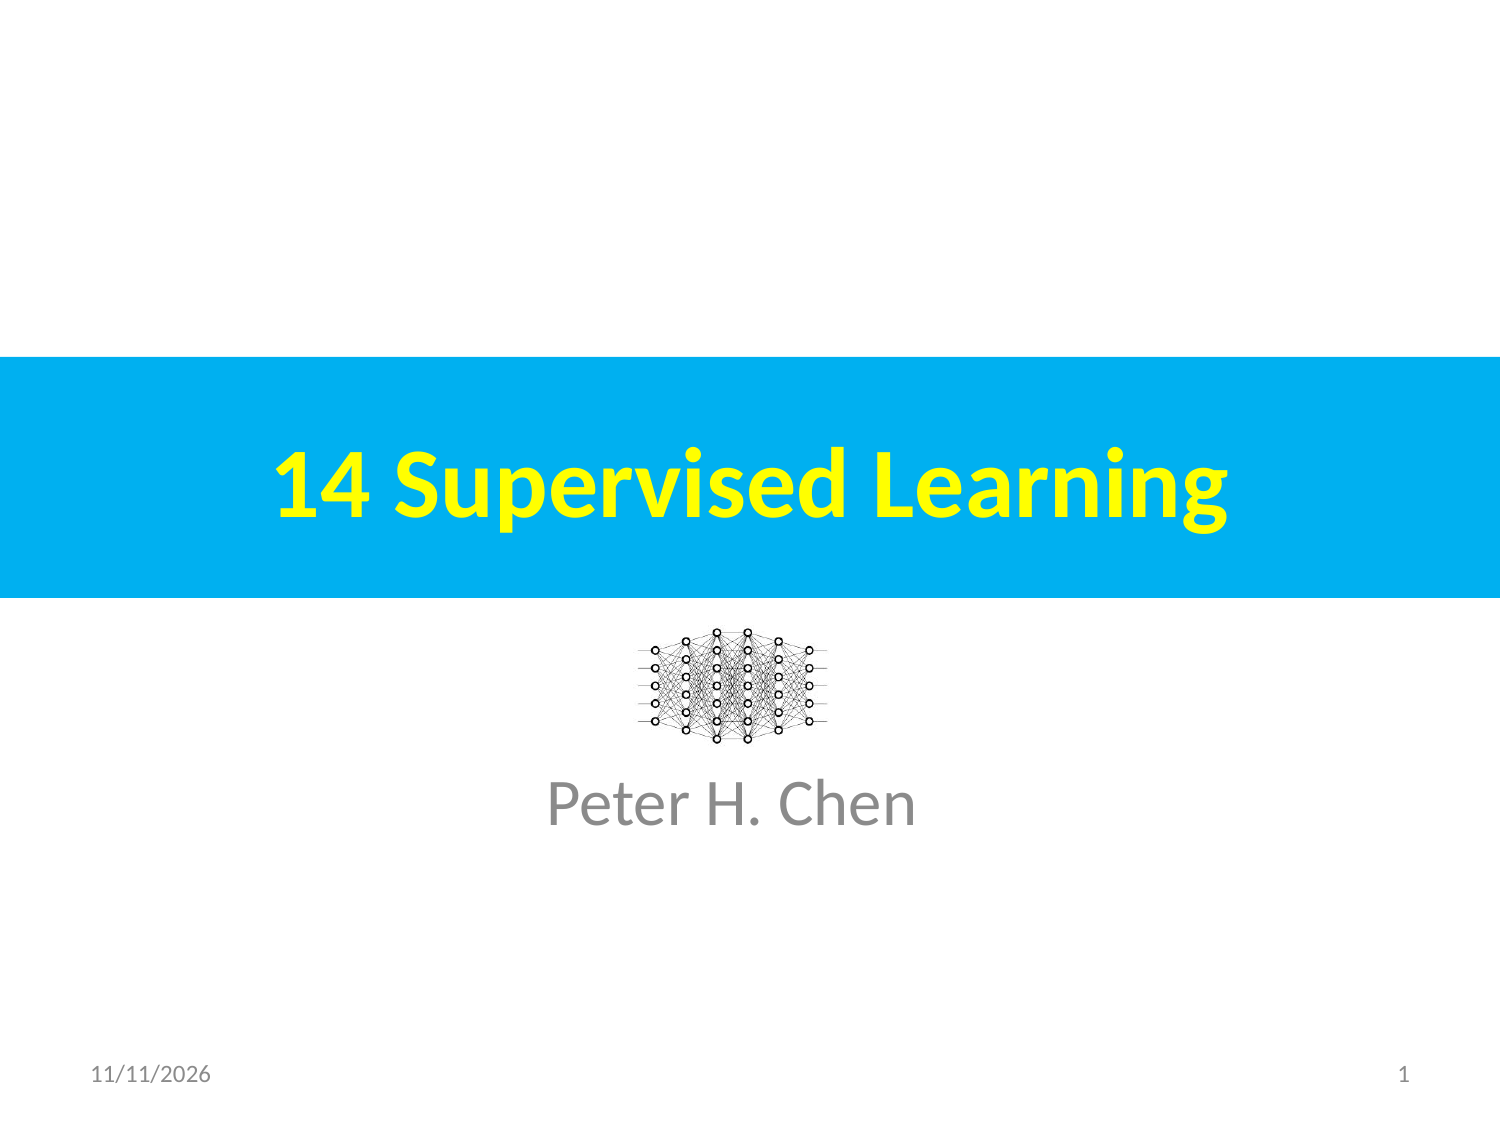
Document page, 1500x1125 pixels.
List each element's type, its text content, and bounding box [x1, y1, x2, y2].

subtitle Peter H. Chen [206, 751, 1257, 866]
picture [632, 619, 831, 752]
title 14 Supervised Learning [0, 356, 1500, 598]
slide_number 1 [1074, 1042, 1425, 1103]
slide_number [75, 1042, 425, 1103]
